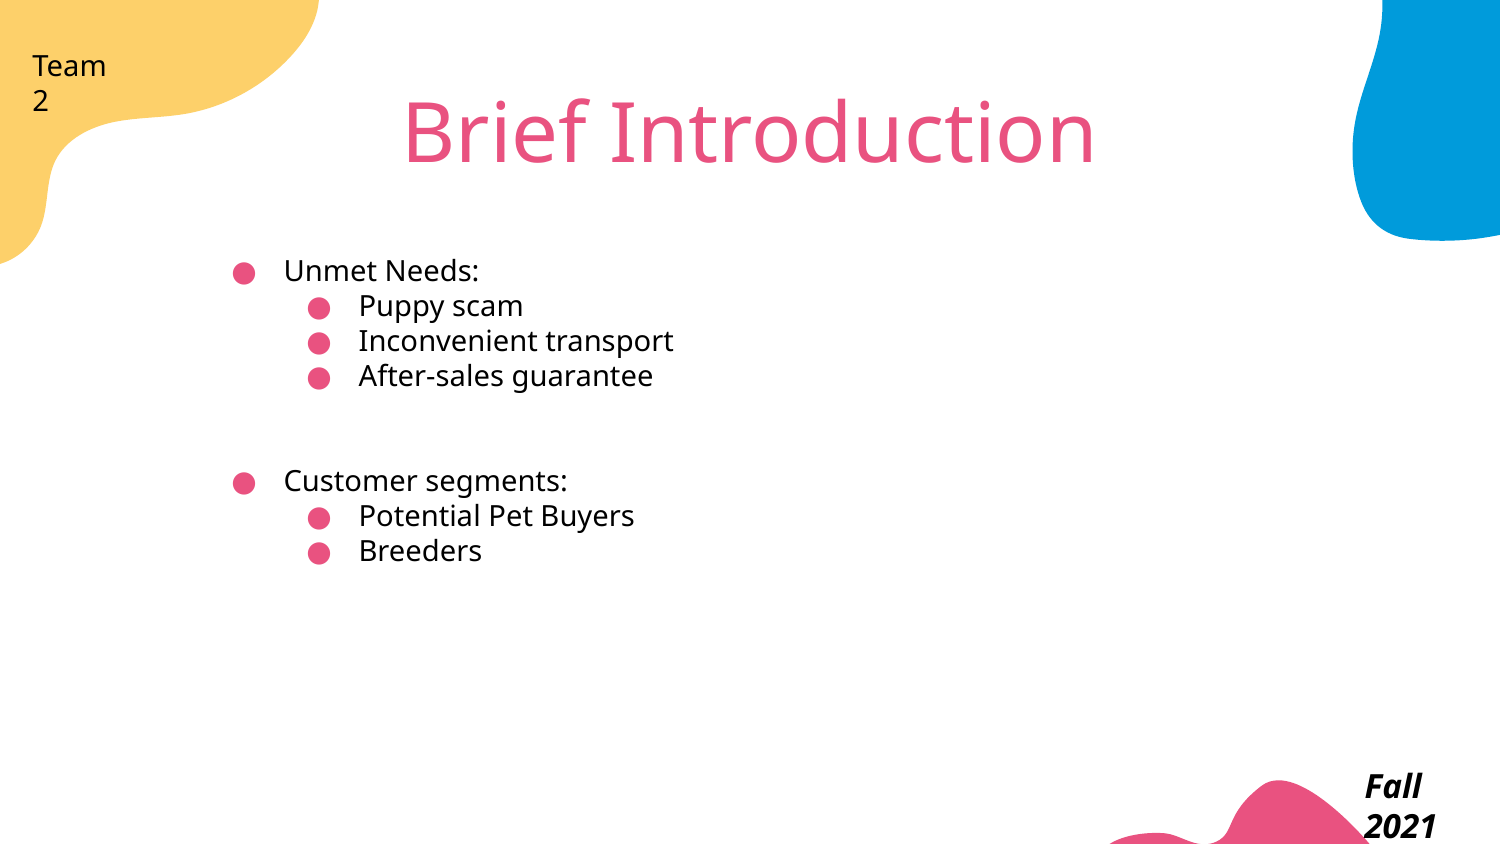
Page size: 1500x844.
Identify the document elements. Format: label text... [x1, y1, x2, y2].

title Brief Introduction [51, 63, 1449, 158]
list Unmet Needs: Puppy scam Inconvenient transport After-sales guarantee Customer segments: Potential Pet Buyers Breeders [118, 207, 1382, 652]
text_box Fall 2021 [1349, 749, 1500, 844]
text_box Team 2 [17, 32, 134, 133]
